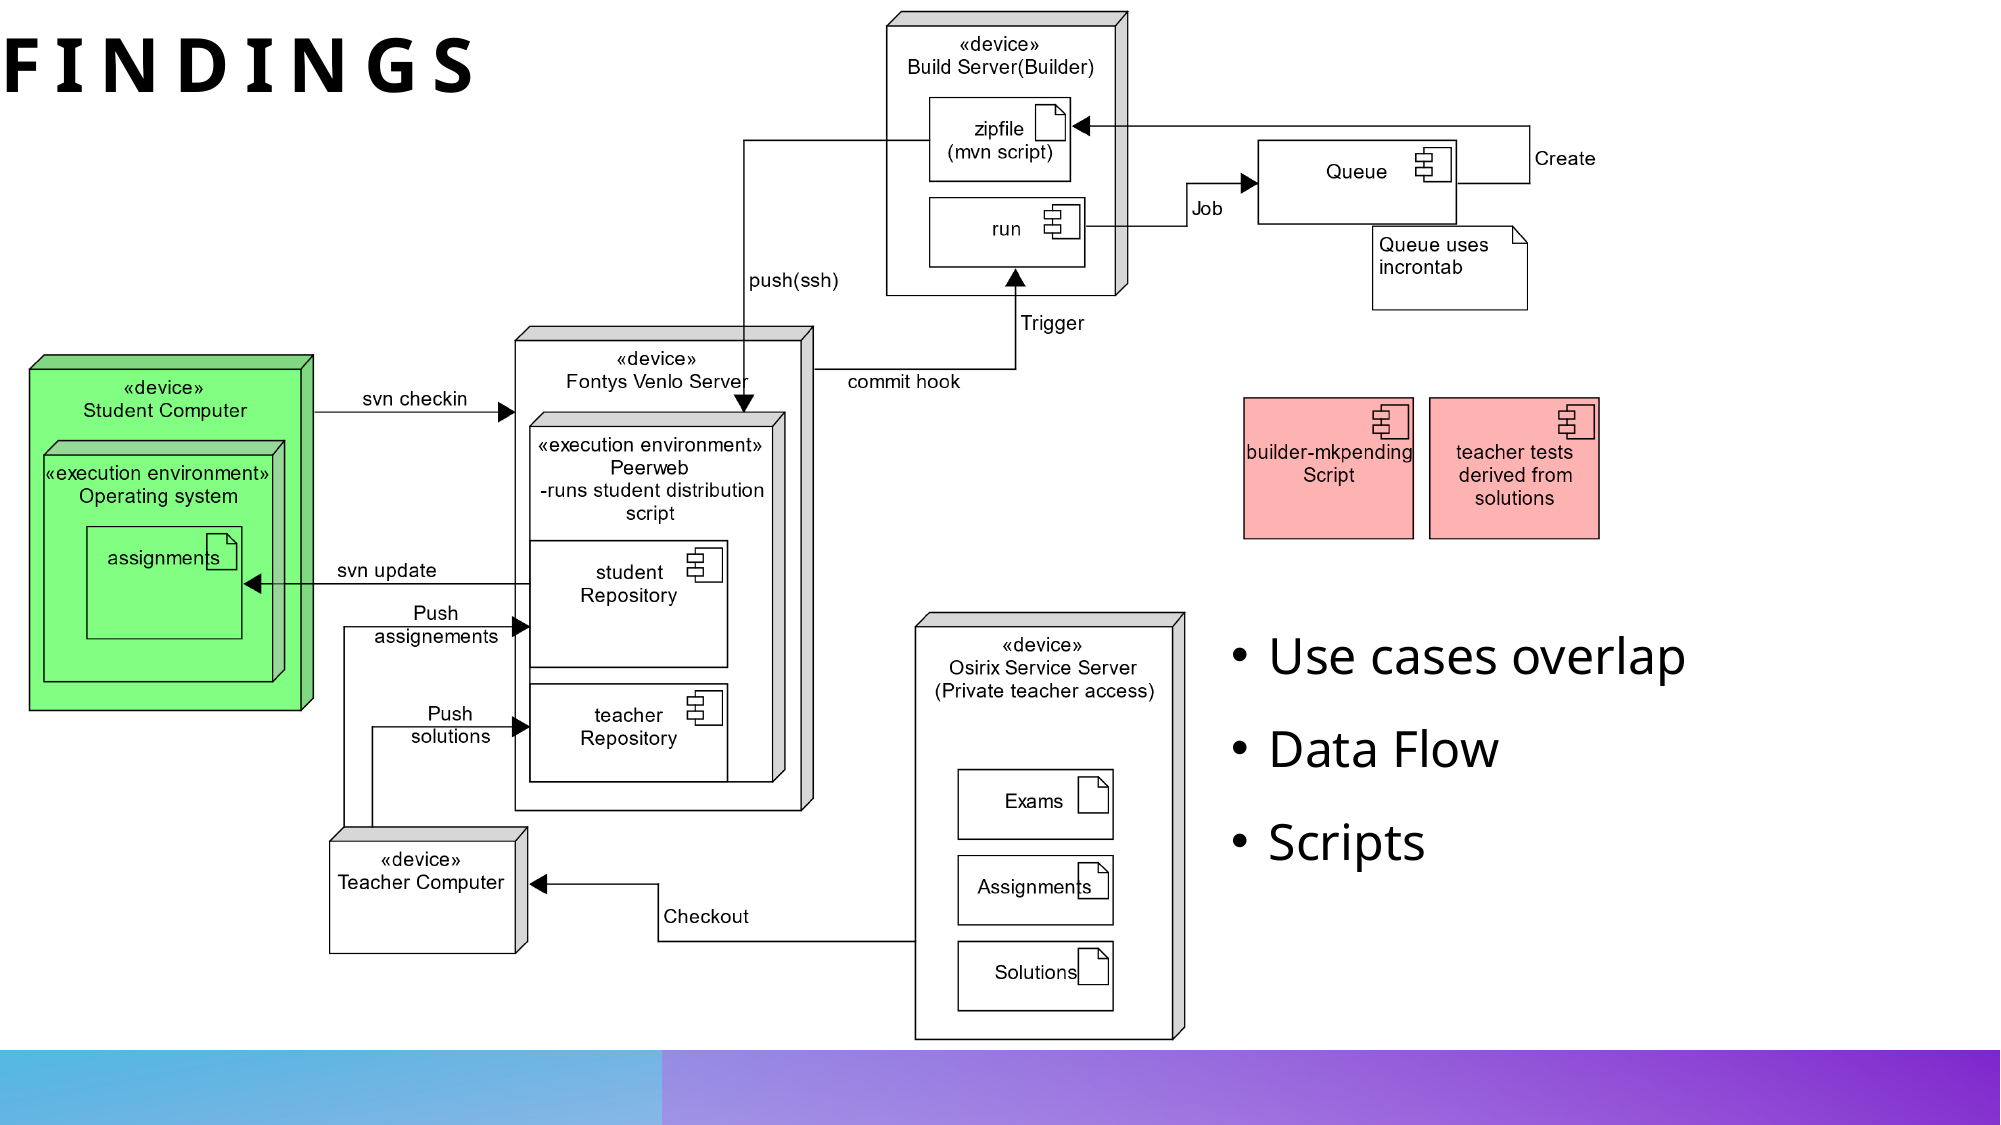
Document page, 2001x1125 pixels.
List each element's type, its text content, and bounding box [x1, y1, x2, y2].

list Use cases overlap Data Flow Scripts [1643, 612, 2000, 1046]
picture [0, 0, 1643, 1069]
